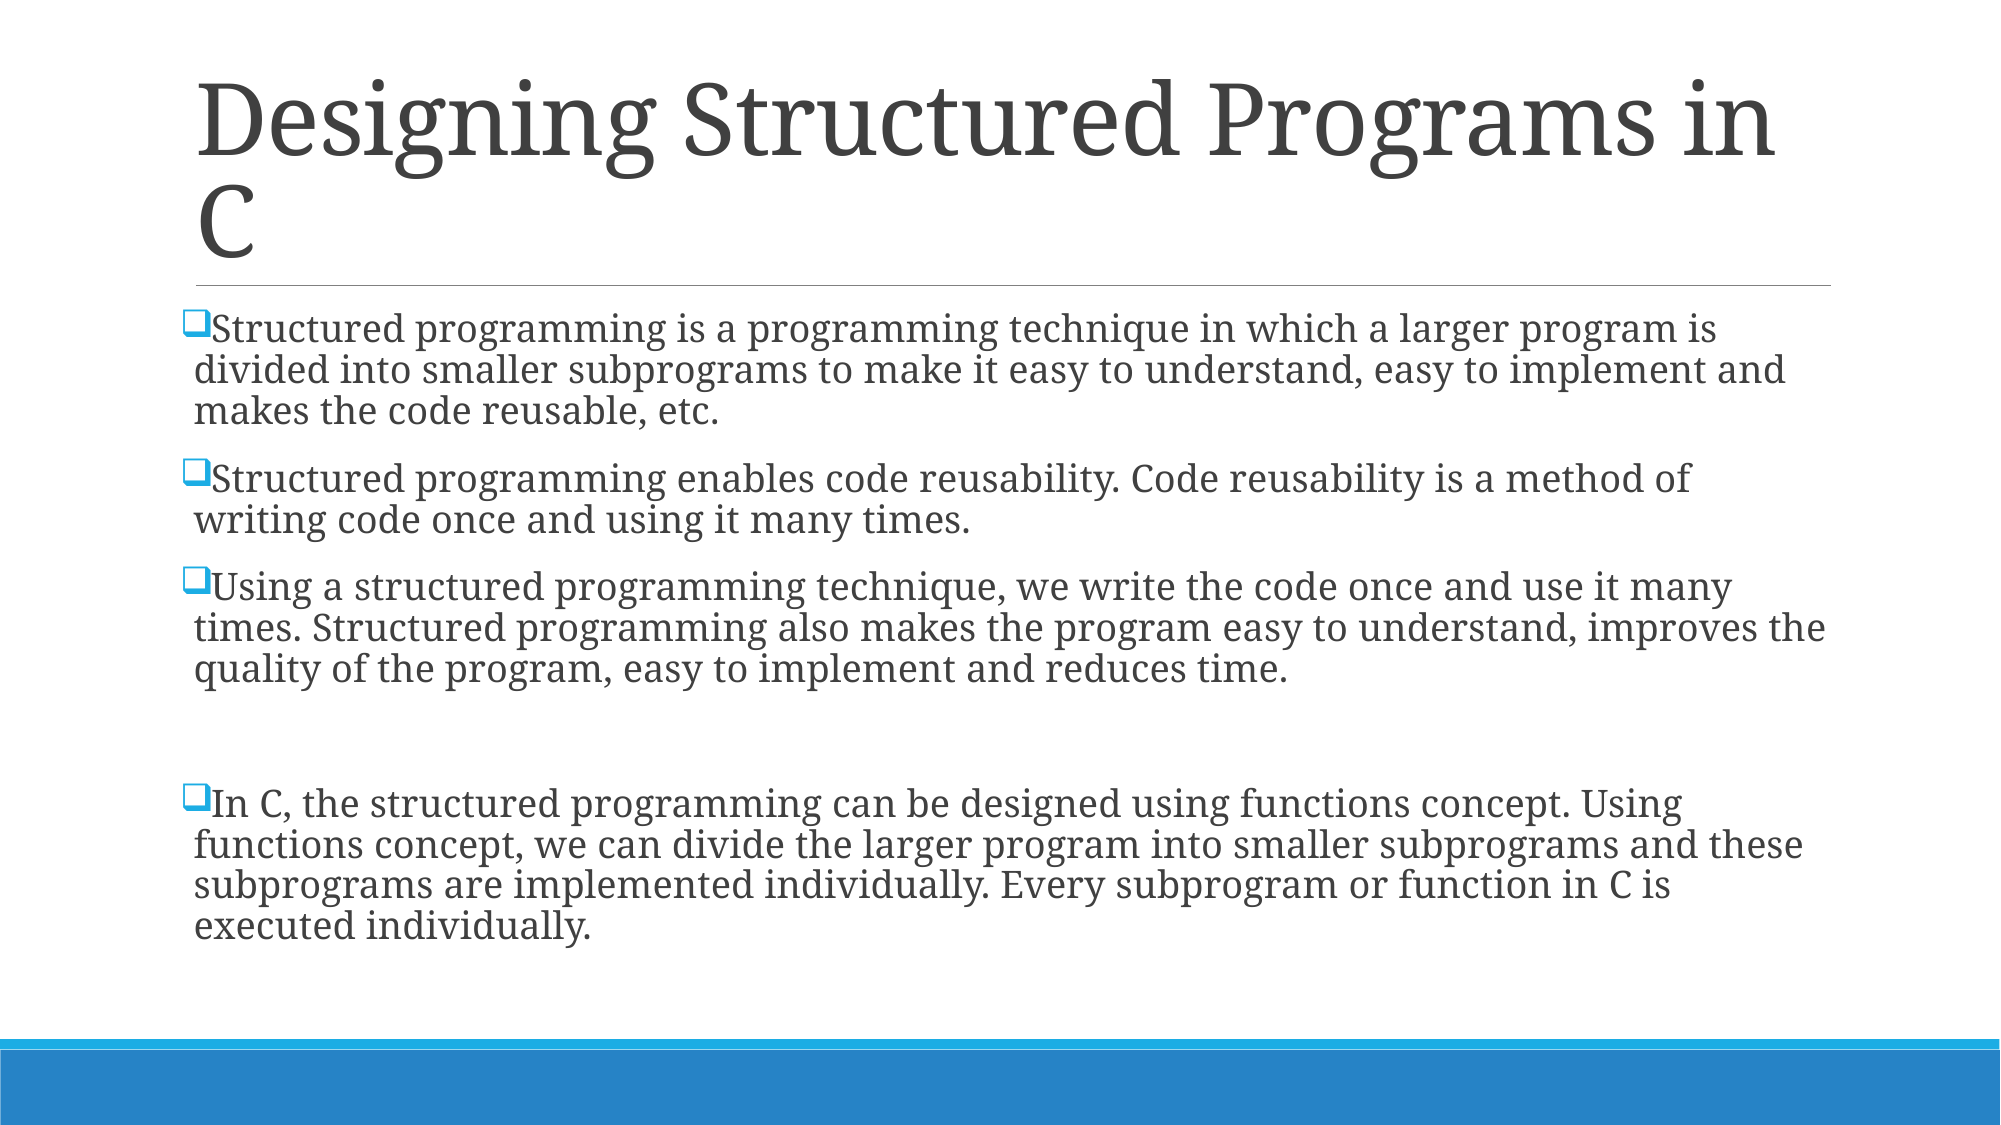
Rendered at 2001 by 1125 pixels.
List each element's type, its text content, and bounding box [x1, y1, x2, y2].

title Designing Structured Programs in C [180, 47, 1830, 285]
list Structured programming is a programming technique in which a larger program is divided into smaller subprograms to make it easy to understand, easy to implement and makes the code reusable, etc. Structured programming enables code reusability. Code reusability is a method of writing code once and using it many times. Using a structured programming technique, we write the code once and use it many times. Structured programming also makes the program easy to understand, improves the quality of the program, easy to implement and reduces time. In C, the structured programming can be designed using functions concept. Using functions concept, we can divide the larger program into smaller subprograms and these subprograms are implemented individually. Every subprogram or function in C is executed individually. [180, 302, 1830, 963]
